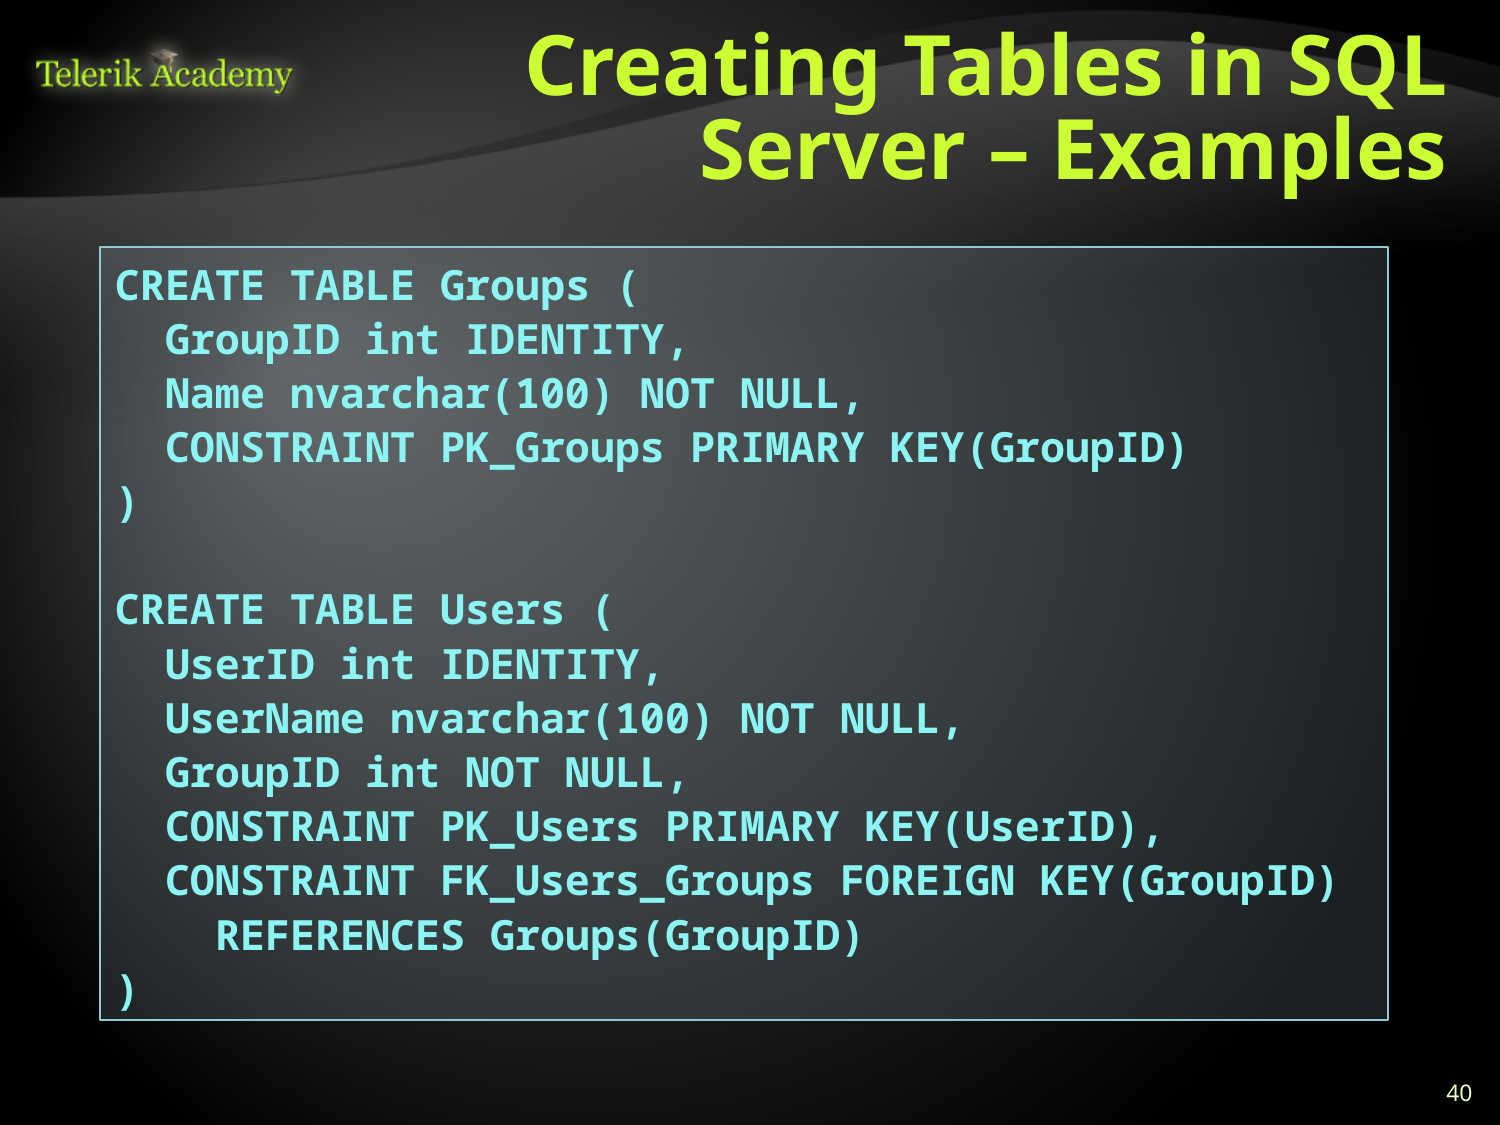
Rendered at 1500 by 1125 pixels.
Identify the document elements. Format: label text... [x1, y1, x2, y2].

list CREATE TABLE Groups ( GroupID int IDENTITY, Name nvarchar(100) NOT NULL, CONSTRAINT PK_Groups PRIMARY KEY(GroupID) ) CREATE TABLE Users ( UserID int IDENTITY, UserName nvarchar(100) NOT NULL, GroupID int NOT NULL, CONSTRAINT PK_Users PRIMARY KEY(UserID), CONSTRAINT FK_Users_Groups FOREIGN KEY(GroupID) REFERENCES Groups(GroupID) ) [100, 246, 1388, 1020]
title Creating Tables in SQL Server – Examples [412, 37, 1463, 188]
picture [0, 0, 1500, 1125]
slide_number 40 [1412, 1074, 1488, 1113]
